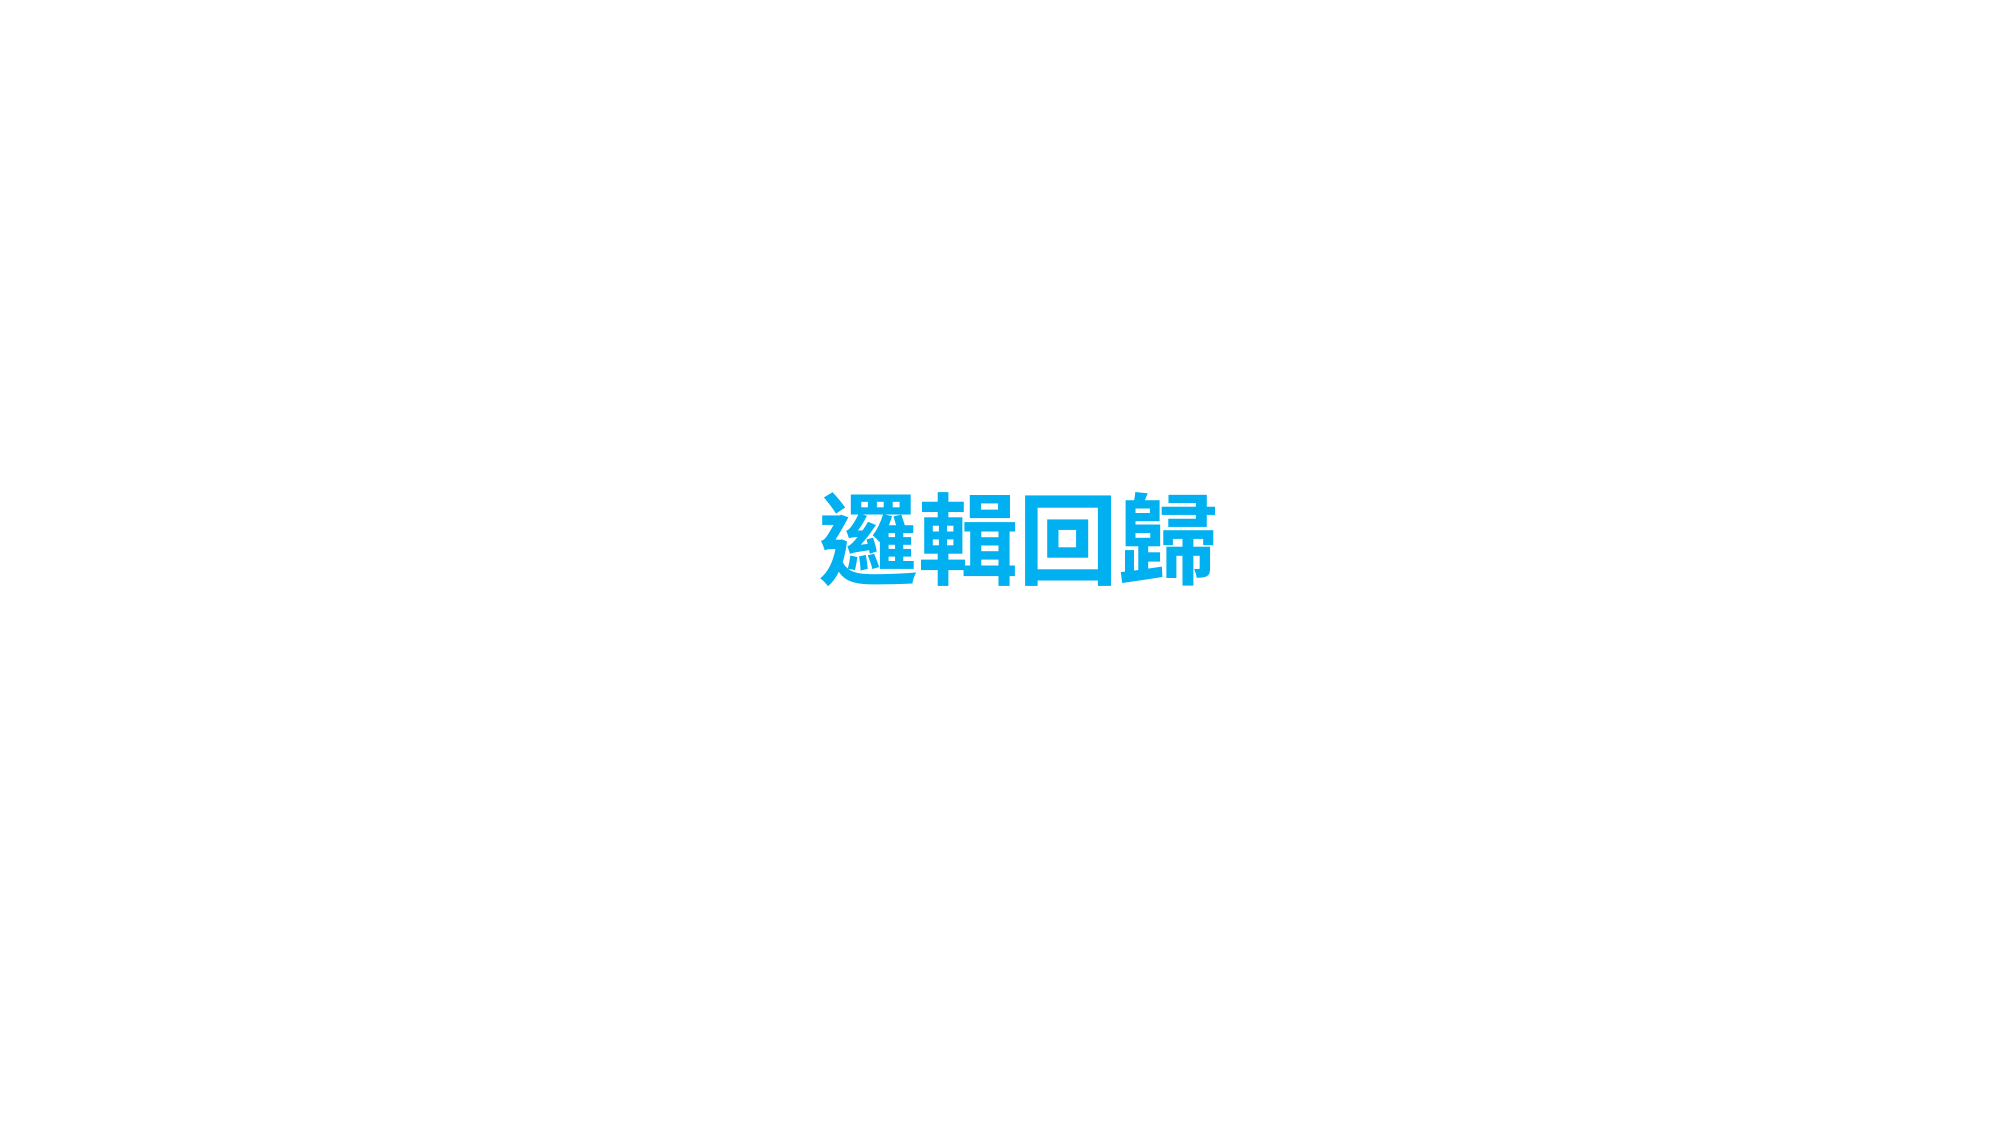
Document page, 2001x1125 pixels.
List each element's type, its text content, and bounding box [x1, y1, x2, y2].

text_box 邏輯回歸 [437, 449, 1600, 613]
